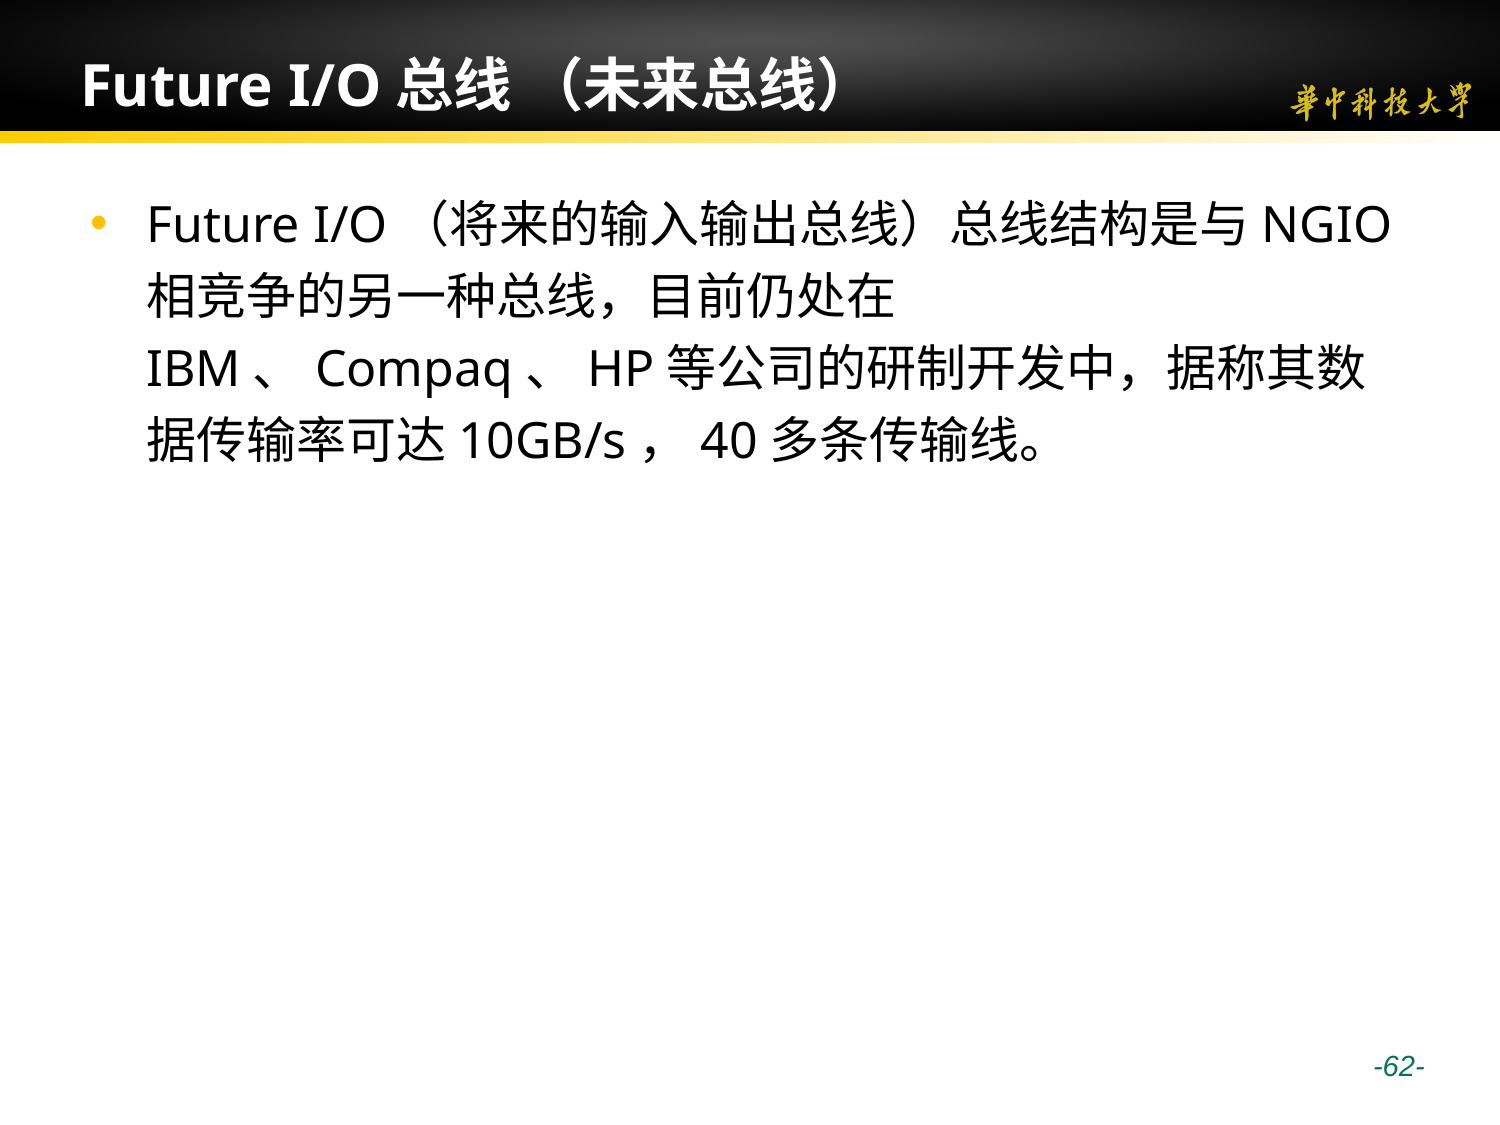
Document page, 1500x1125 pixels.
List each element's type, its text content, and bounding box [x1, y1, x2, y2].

table_cell 容易 [650, 131, 655, 143]
picture [0, 0, 1500, 131]
list Future I/O（将来的输入输出总线）总线结构是与NGIO相竞争的另一种总线，目前仍处在IBM、Compaq、HP等公司的研制开发中，据称其数据传输率可达10GB/s，40多条传输线。 [74, 172, 1424, 1000]
title Future I/O总线 （未来总线） [64, 34, 1416, 131]
slide_number -62- [1281, 1039, 1448, 1118]
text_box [562, 131, 567, 143]
text_box [738, 131, 744, 143]
